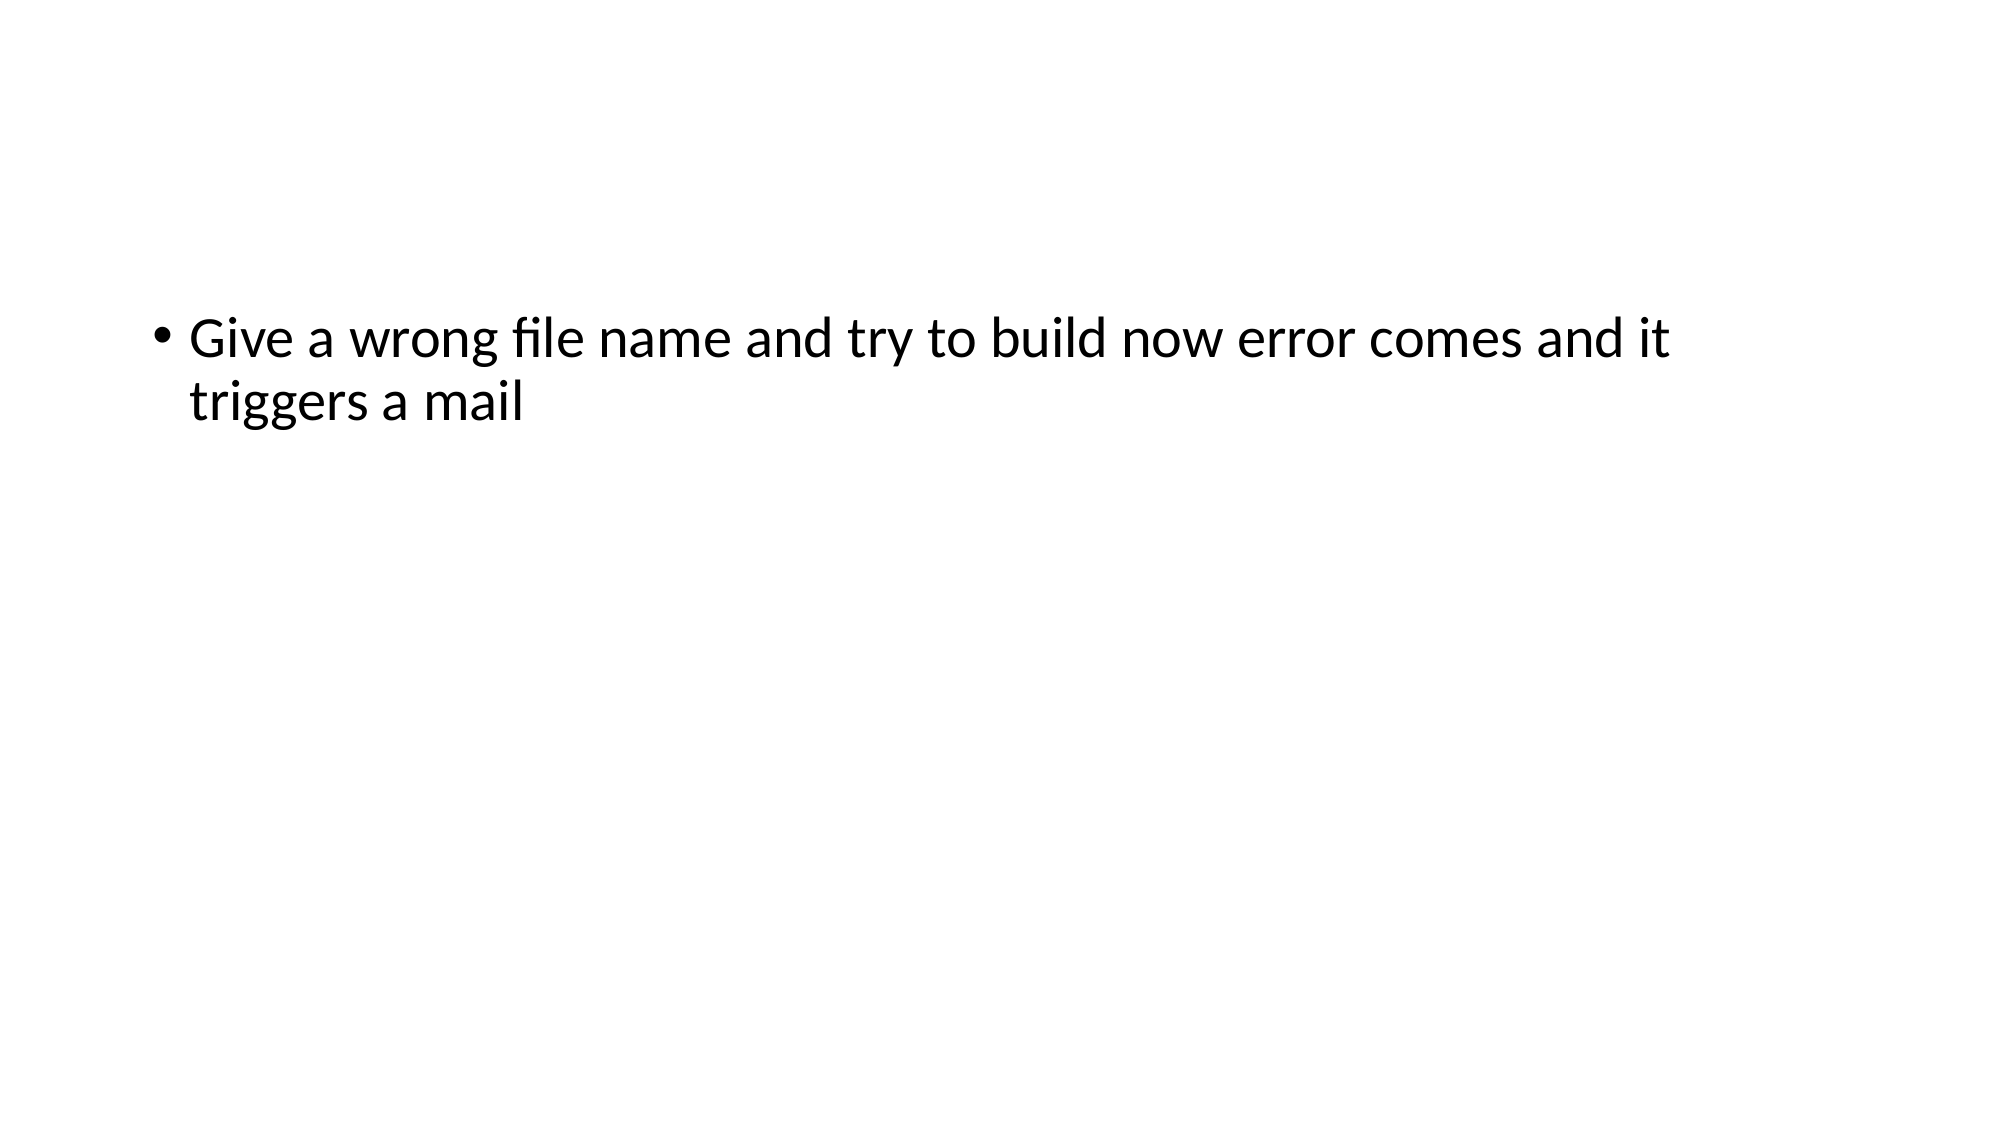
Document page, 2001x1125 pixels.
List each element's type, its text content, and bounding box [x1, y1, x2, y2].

list Give a wrong file name and try to build now error comes and it triggers a mail [137, 299, 1863, 1014]
